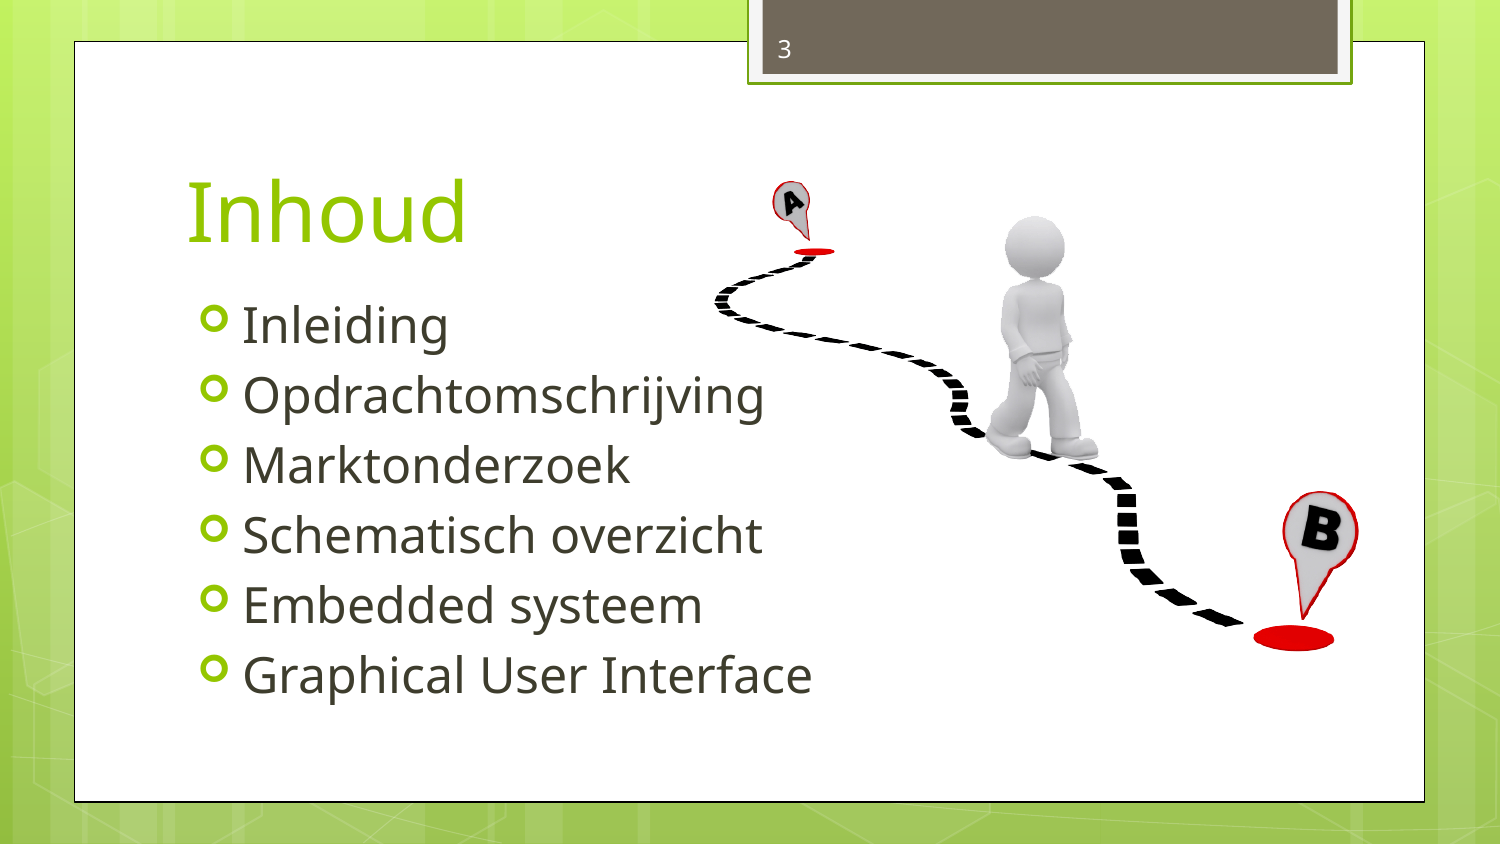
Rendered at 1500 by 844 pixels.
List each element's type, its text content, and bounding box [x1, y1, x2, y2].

list Inleiding Opdrachtomschrijving Marktonderzoek Schematisch overzicht Embedded systeem Graphical User Interface [171, 285, 1283, 718]
picture [690, 173, 1393, 681]
slide_number 3 [762, 27, 982, 73]
title Inhoud [171, 126, 1324, 267]
